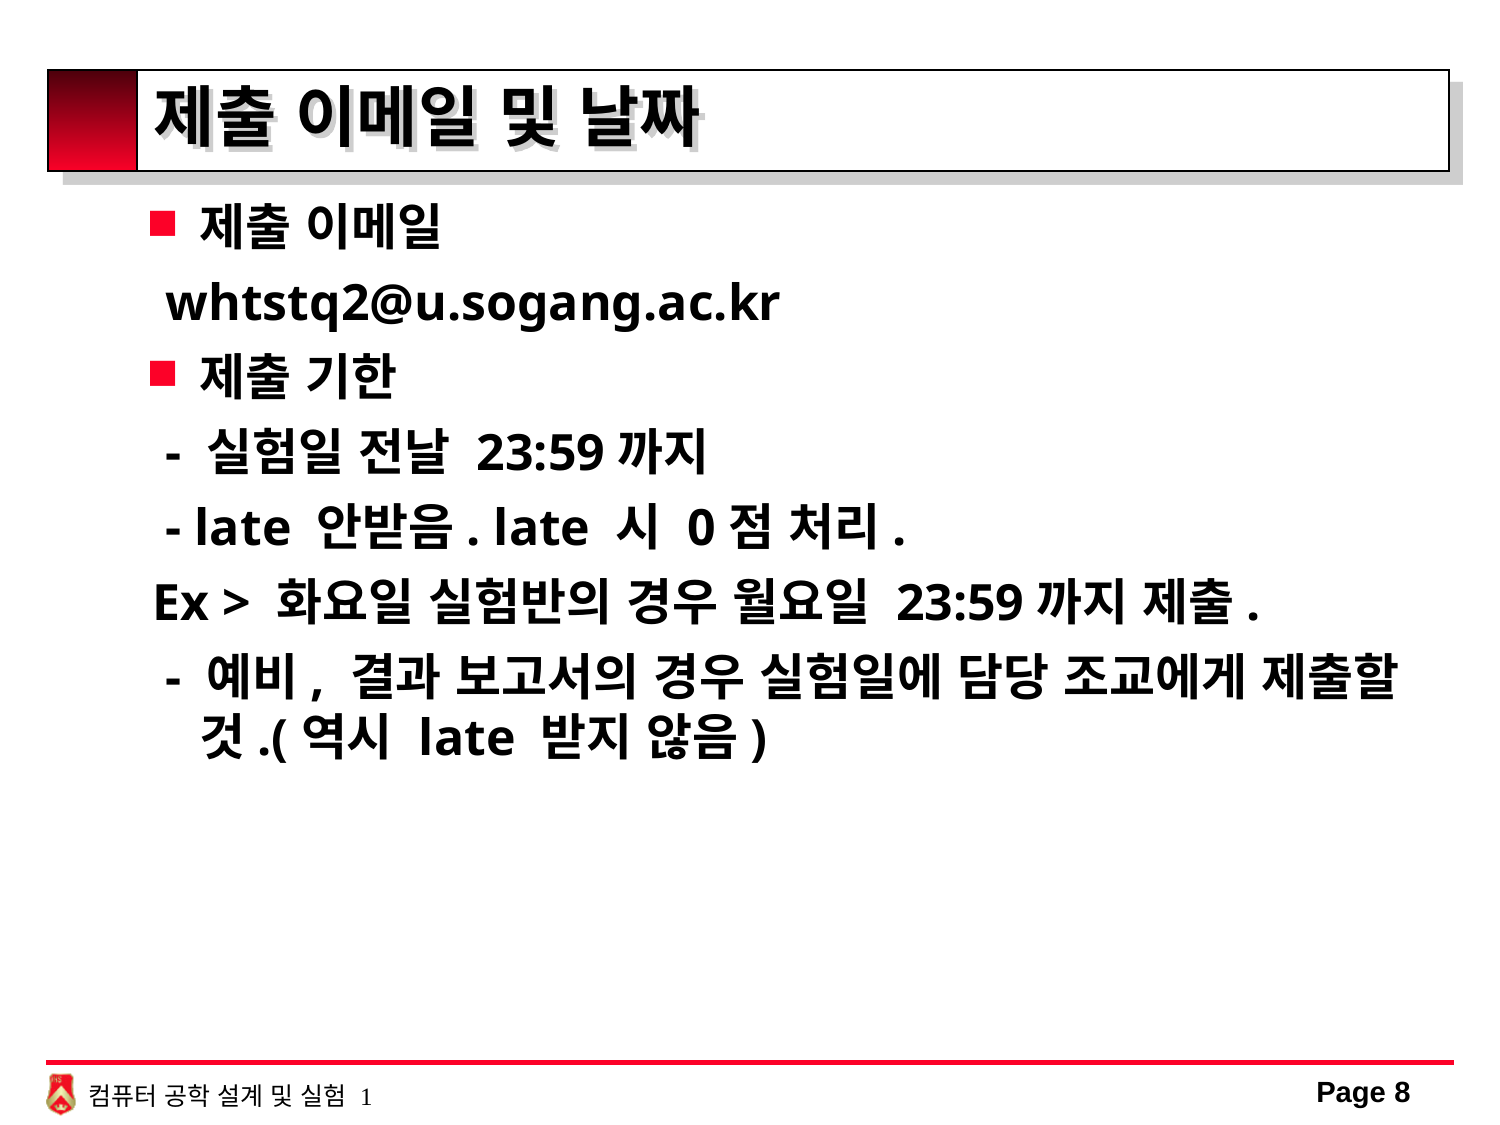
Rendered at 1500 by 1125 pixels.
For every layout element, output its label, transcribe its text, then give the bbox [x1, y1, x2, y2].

picture [44, 1068, 80, 1119]
list 제출 이메일 whtstq2@u.sogang.ac.kr 제출 기한 - 실험일 전날 23:59까지 - late 안받음. late 시 0점 처리. Ex > 화요일 실험반의 경우 월요일 23:59까지 제출. - 예비, 결과 보고서의 경우 실험일에 담당 조교에게 제출할 것.(역시 late 받지 않음) [137, 187, 1454, 985]
slide_number Page 8 [1301, 1066, 1464, 1117]
title 제출 이메일 및 날짜 [138, 65, 1455, 179]
